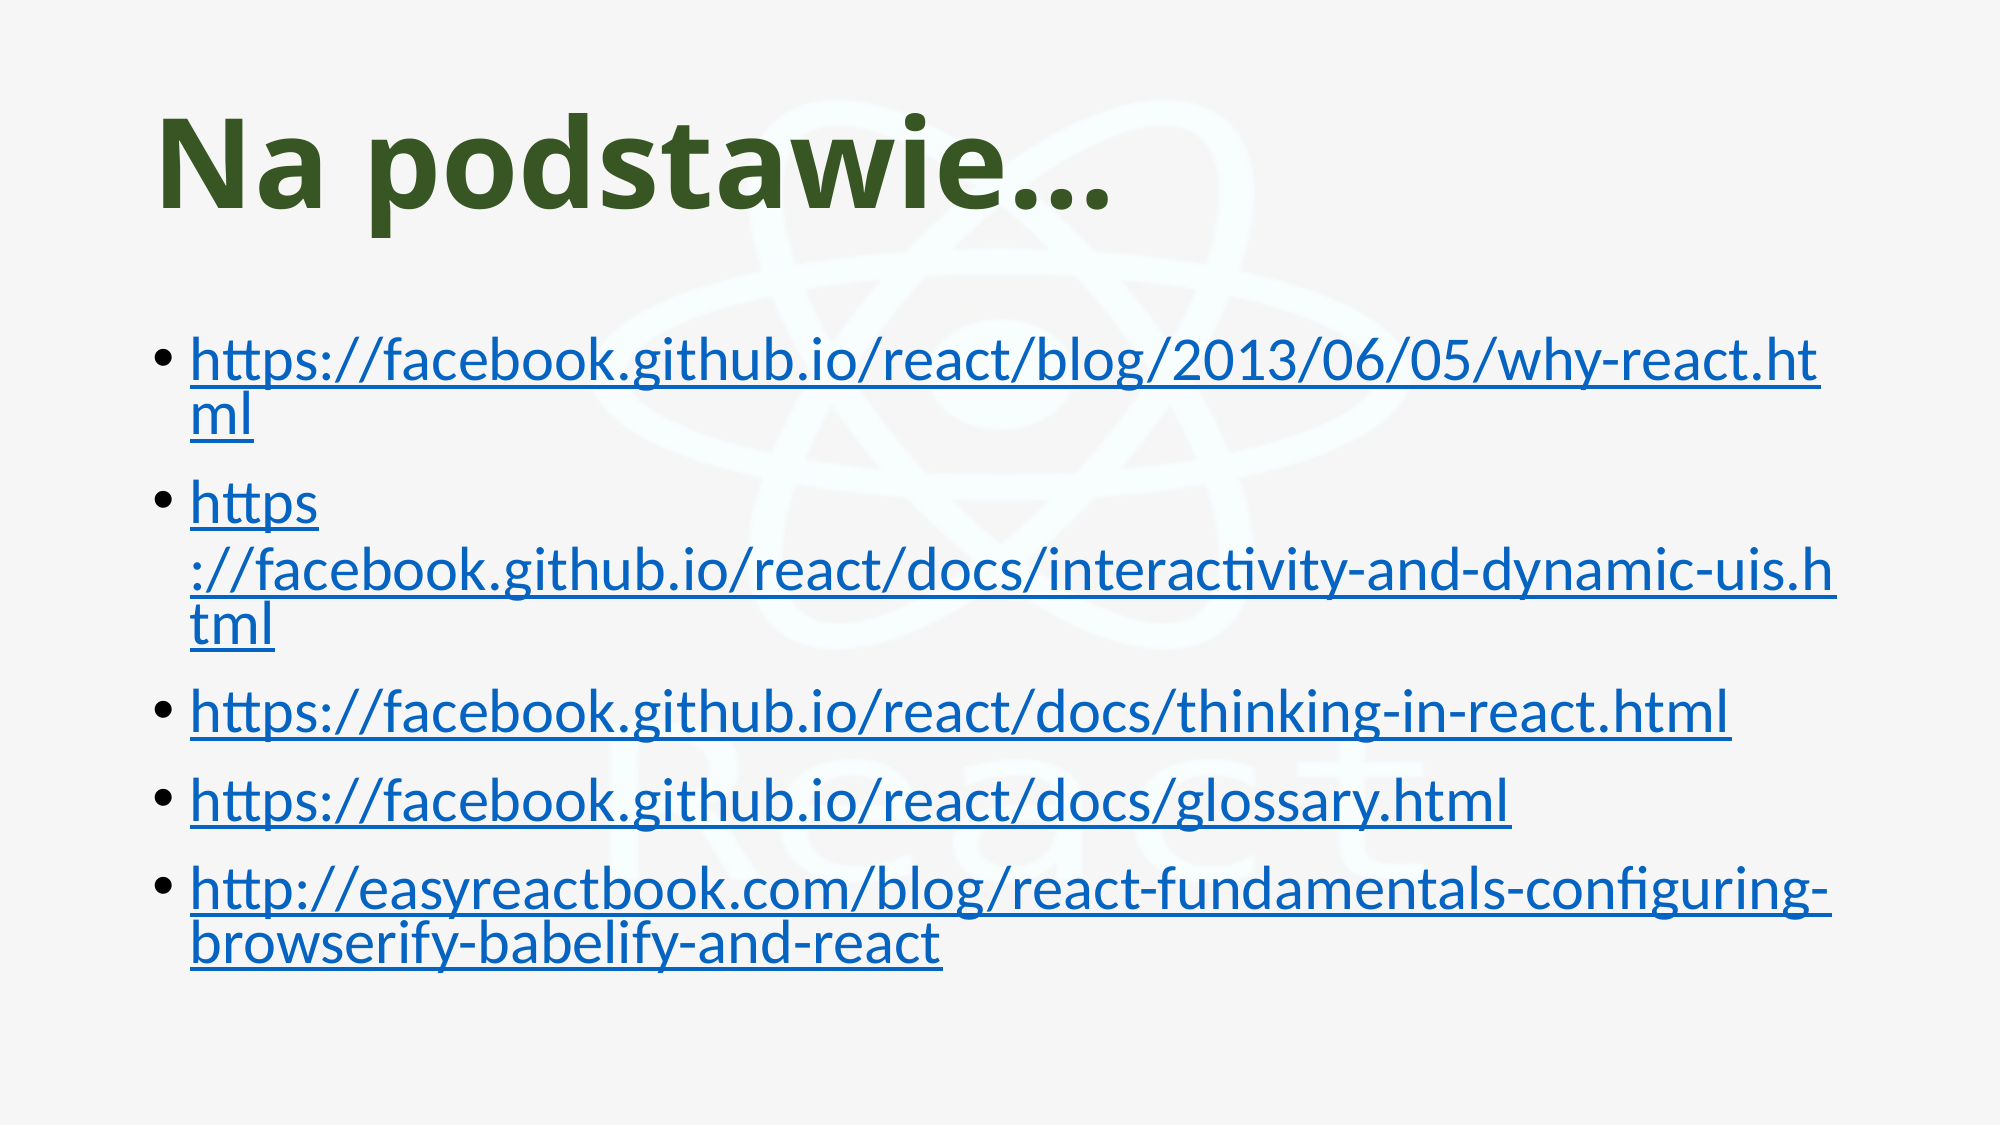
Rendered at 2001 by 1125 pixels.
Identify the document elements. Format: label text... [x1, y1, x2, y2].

title Na podstawie… [137, 59, 1863, 278]
list https://facebook.github.io/react/blog/2013/06/05/why-react.html https://facebook.github.io/react/docs/interactivity-and-dynamic-uis.html https://facebook.github.io/react/docs/thinking-in-react.html https://facebook.github.io/react/docs/glossary.html http://easyreactbook.com/blog/react-fundamentals-configuring-browserify-babelify-and-react [137, 319, 1863, 1033]
